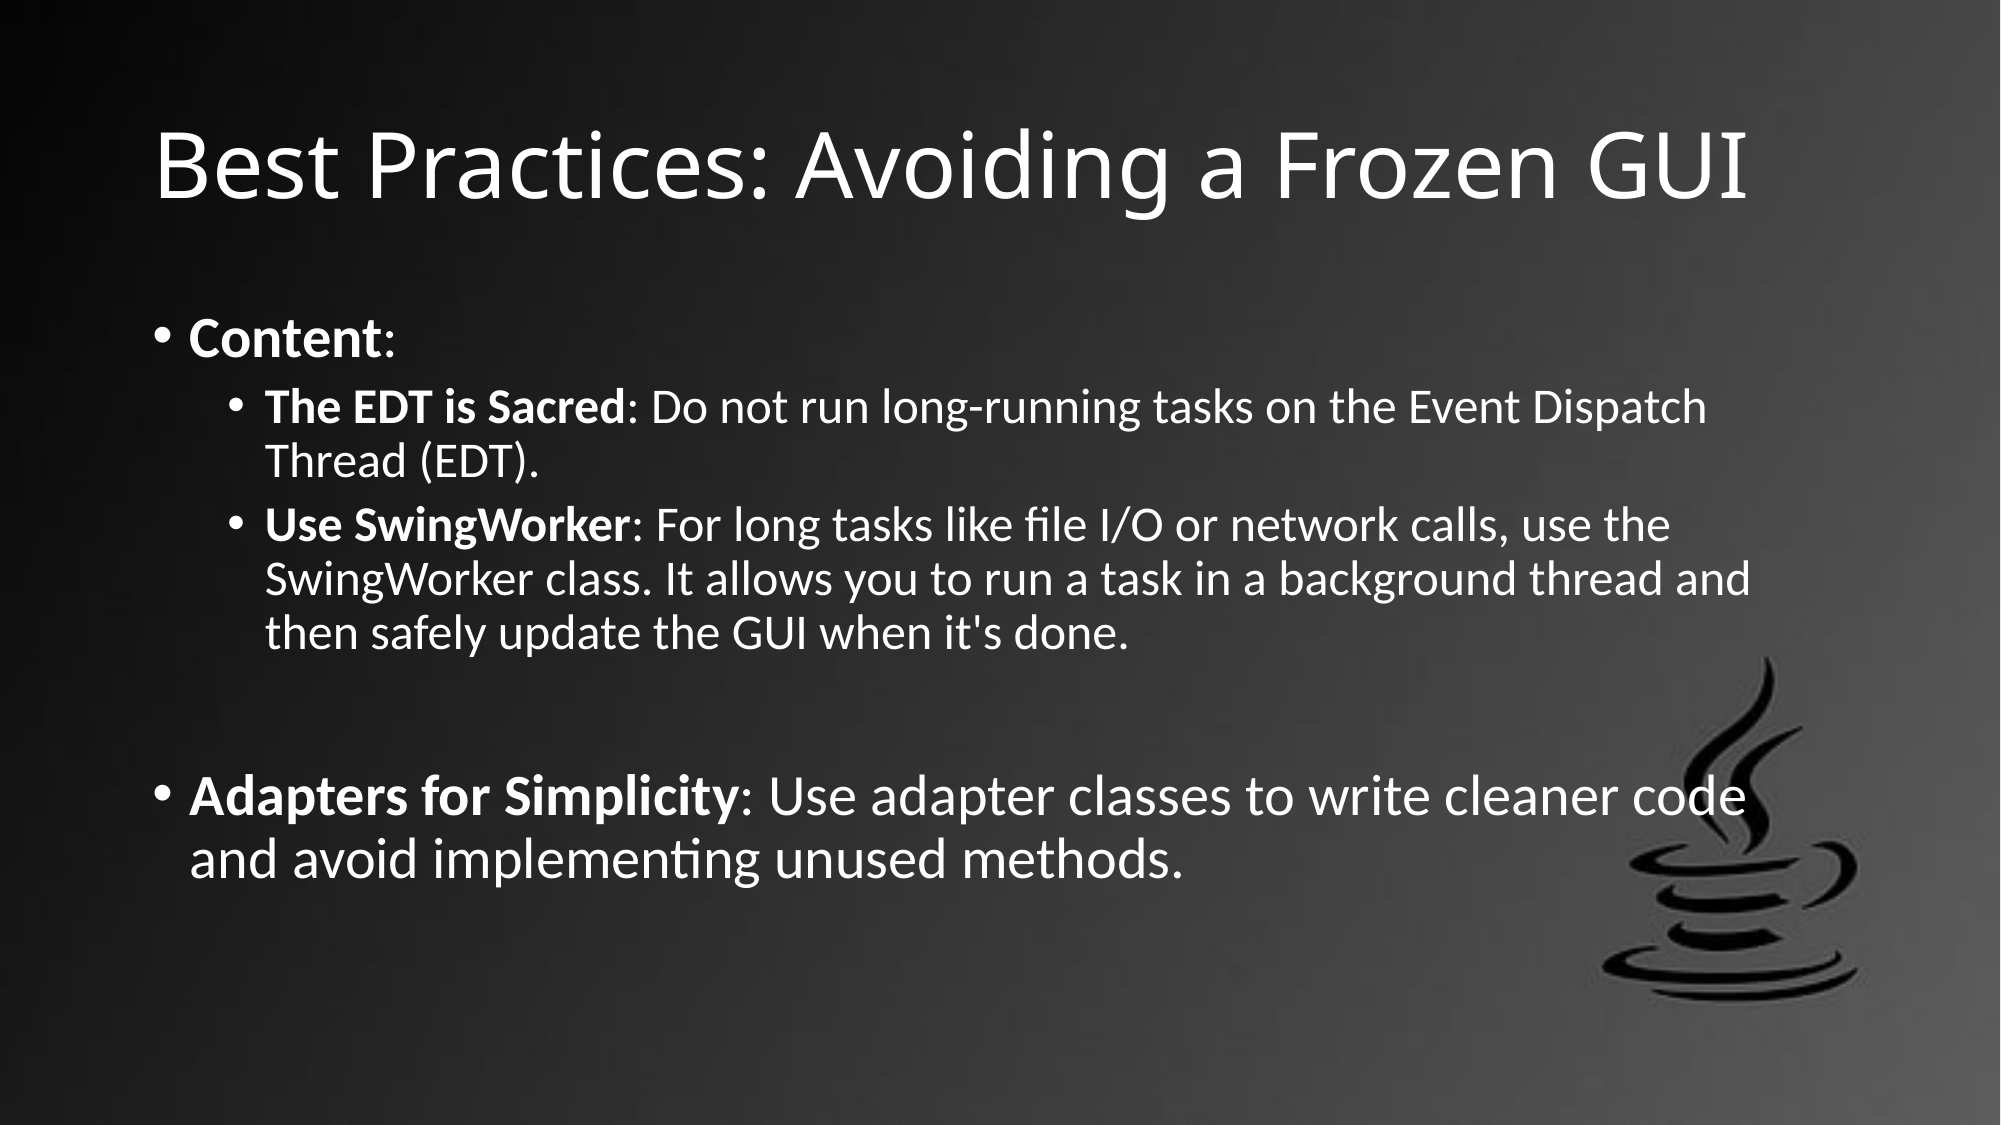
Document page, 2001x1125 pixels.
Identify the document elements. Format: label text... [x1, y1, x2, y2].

title Best Practices: Avoiding a Frozen GUI [137, 59, 1863, 278]
list Content: The EDT is Sacred: Do not run long-running tasks on the Event Dispatch Thread (EDT). Use SwingWorker: For long tasks like file I/O or network calls, use the SwingWorker class. It allows you to run a task in a background thread and then safely update the GUI when it's done. Adapters for Simplicity: Use adapter classes to write cleaner code and avoid implementing unused methods. [137, 299, 1863, 1014]
picture [0, 0, 2001, 1125]
